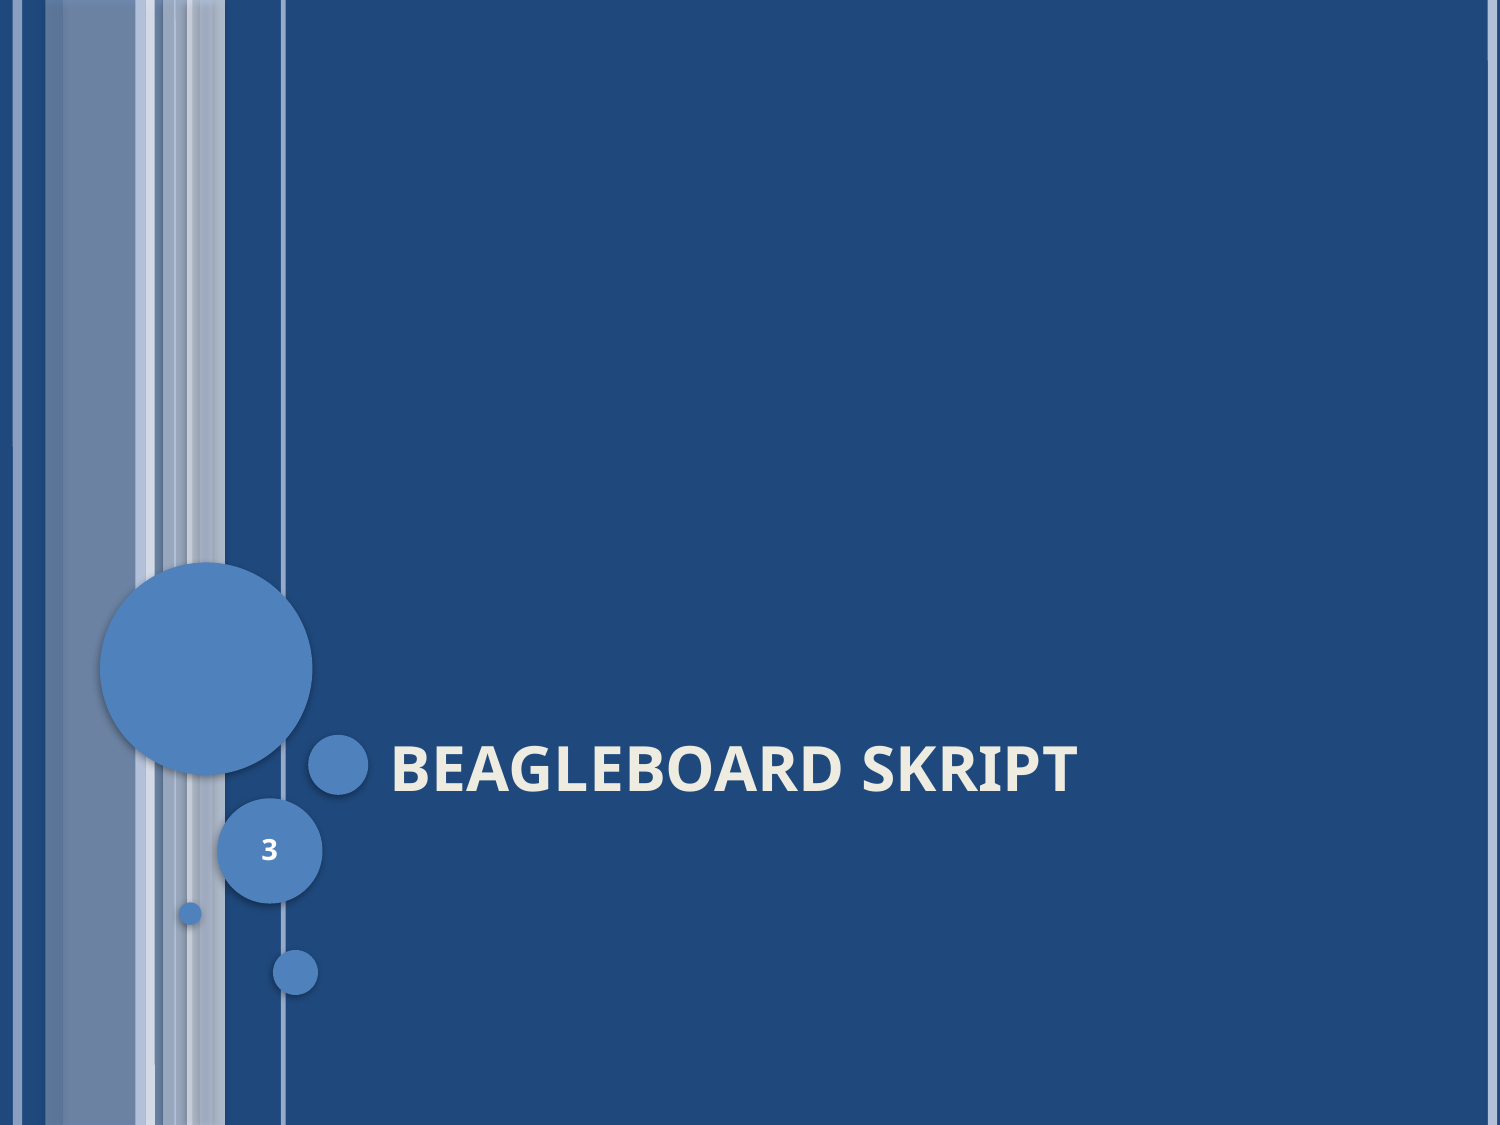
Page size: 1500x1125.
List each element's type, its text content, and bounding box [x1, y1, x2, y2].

slide_number 3 [219, 808, 320, 894]
title BeagleBoard Skript [375, 474, 1388, 812]
